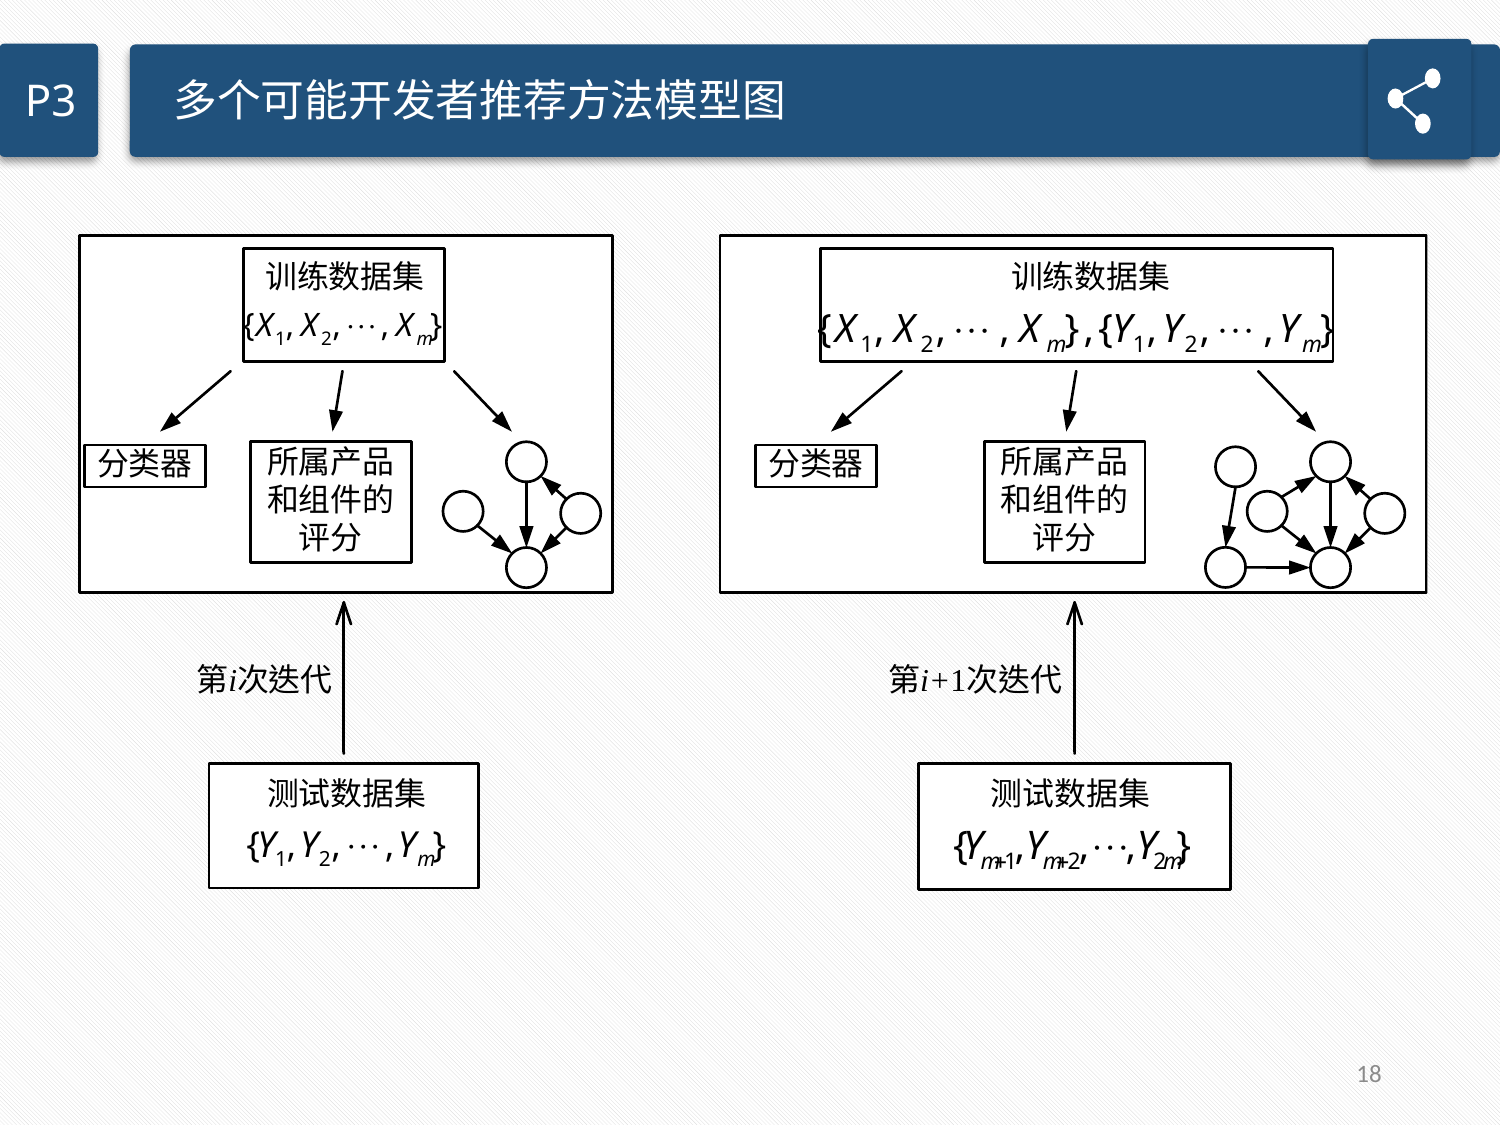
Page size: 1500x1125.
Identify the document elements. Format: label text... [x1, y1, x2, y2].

list 多个可能开发者推荐方法模型图 [158, 50, 1482, 155]
list P3 [2, 50, 99, 155]
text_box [76, 232, 1428, 891]
slide_number 18 [1059, 1042, 1397, 1103]
